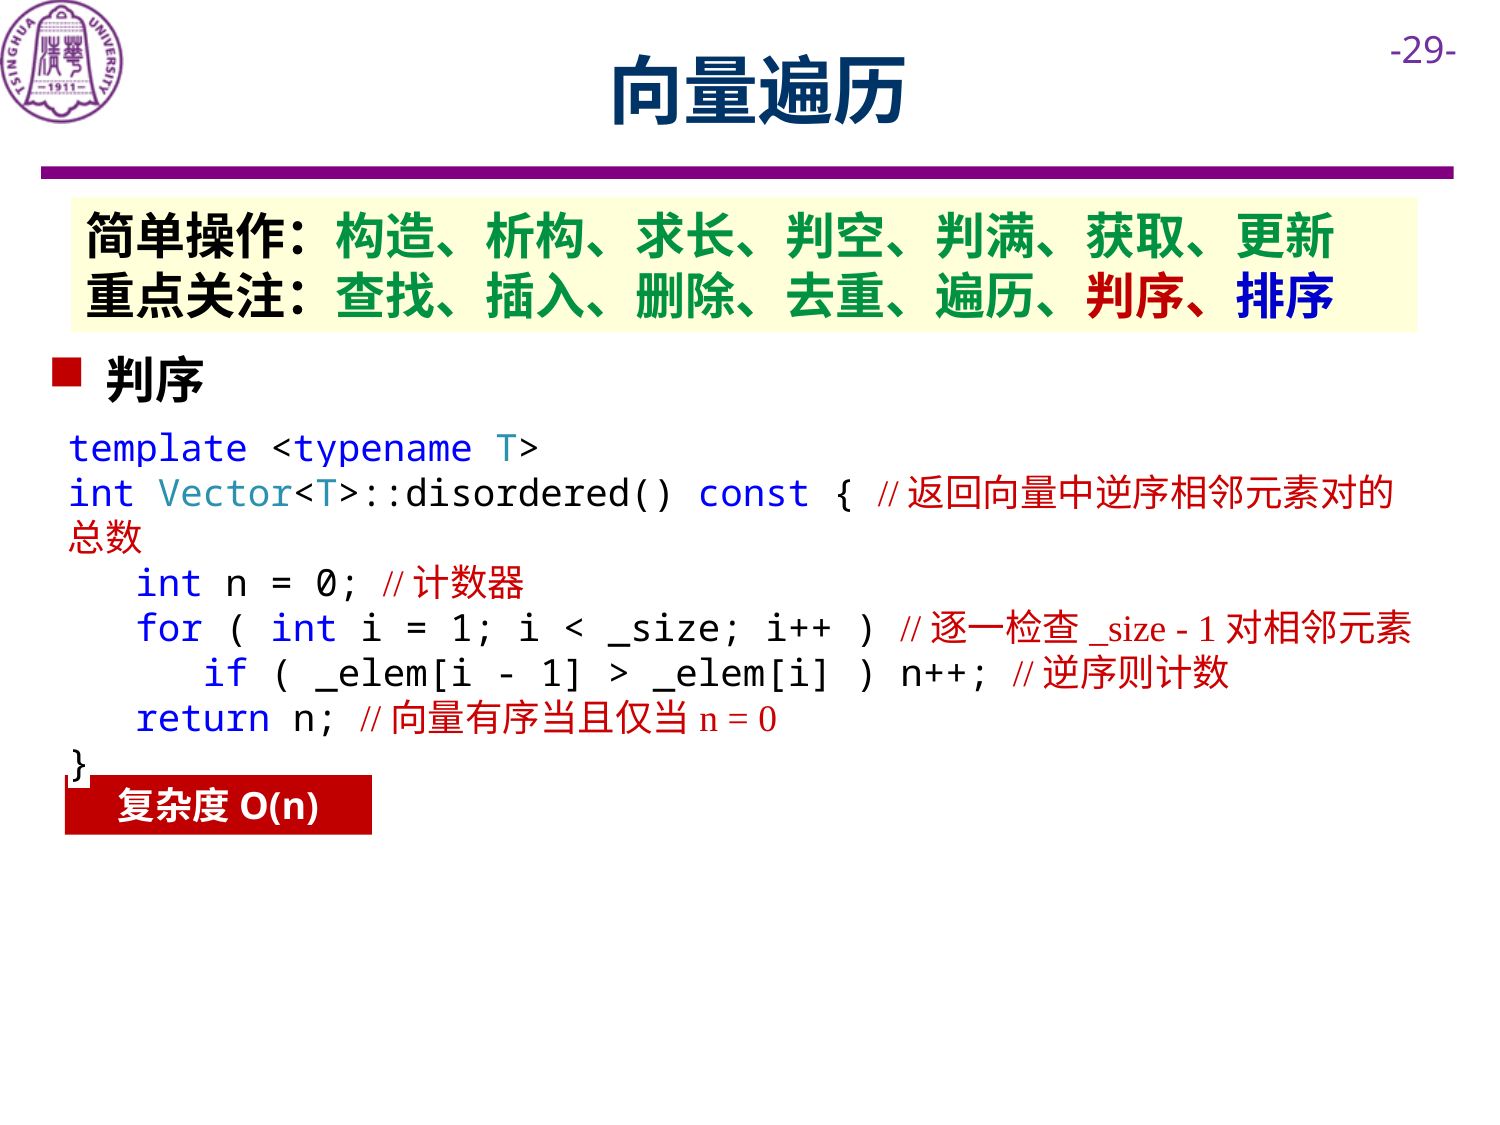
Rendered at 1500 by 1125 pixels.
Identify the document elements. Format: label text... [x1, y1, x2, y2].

picture [0, 0, 124, 124]
text_box 简单操作：构造、析构、求长、判空、判满、获取、更新 重点关注：查找、插入、删除、去重、遍历、判序、排序 [70, 197, 1418, 333]
text_box 判序 [34, 341, 1153, 416]
title 向量遍历 [135, 13, 1383, 165]
text_box template <typename T> int Vector<T>::disordered() const { //返回向量中逆序相邻元素对的总数 int n = 0; //计数器 for ( int i = 1; i < _size; i++ ) //逐一检查_size - 1对相邻元素 if ( _elem[i - 1] > _elem[i] ) n++; //逆序则计数 return n; //向量有序当且仅当n = 0 } [53, 416, 1436, 792]
text_box 复杂度O(n) [64, 792, 372, 835]
